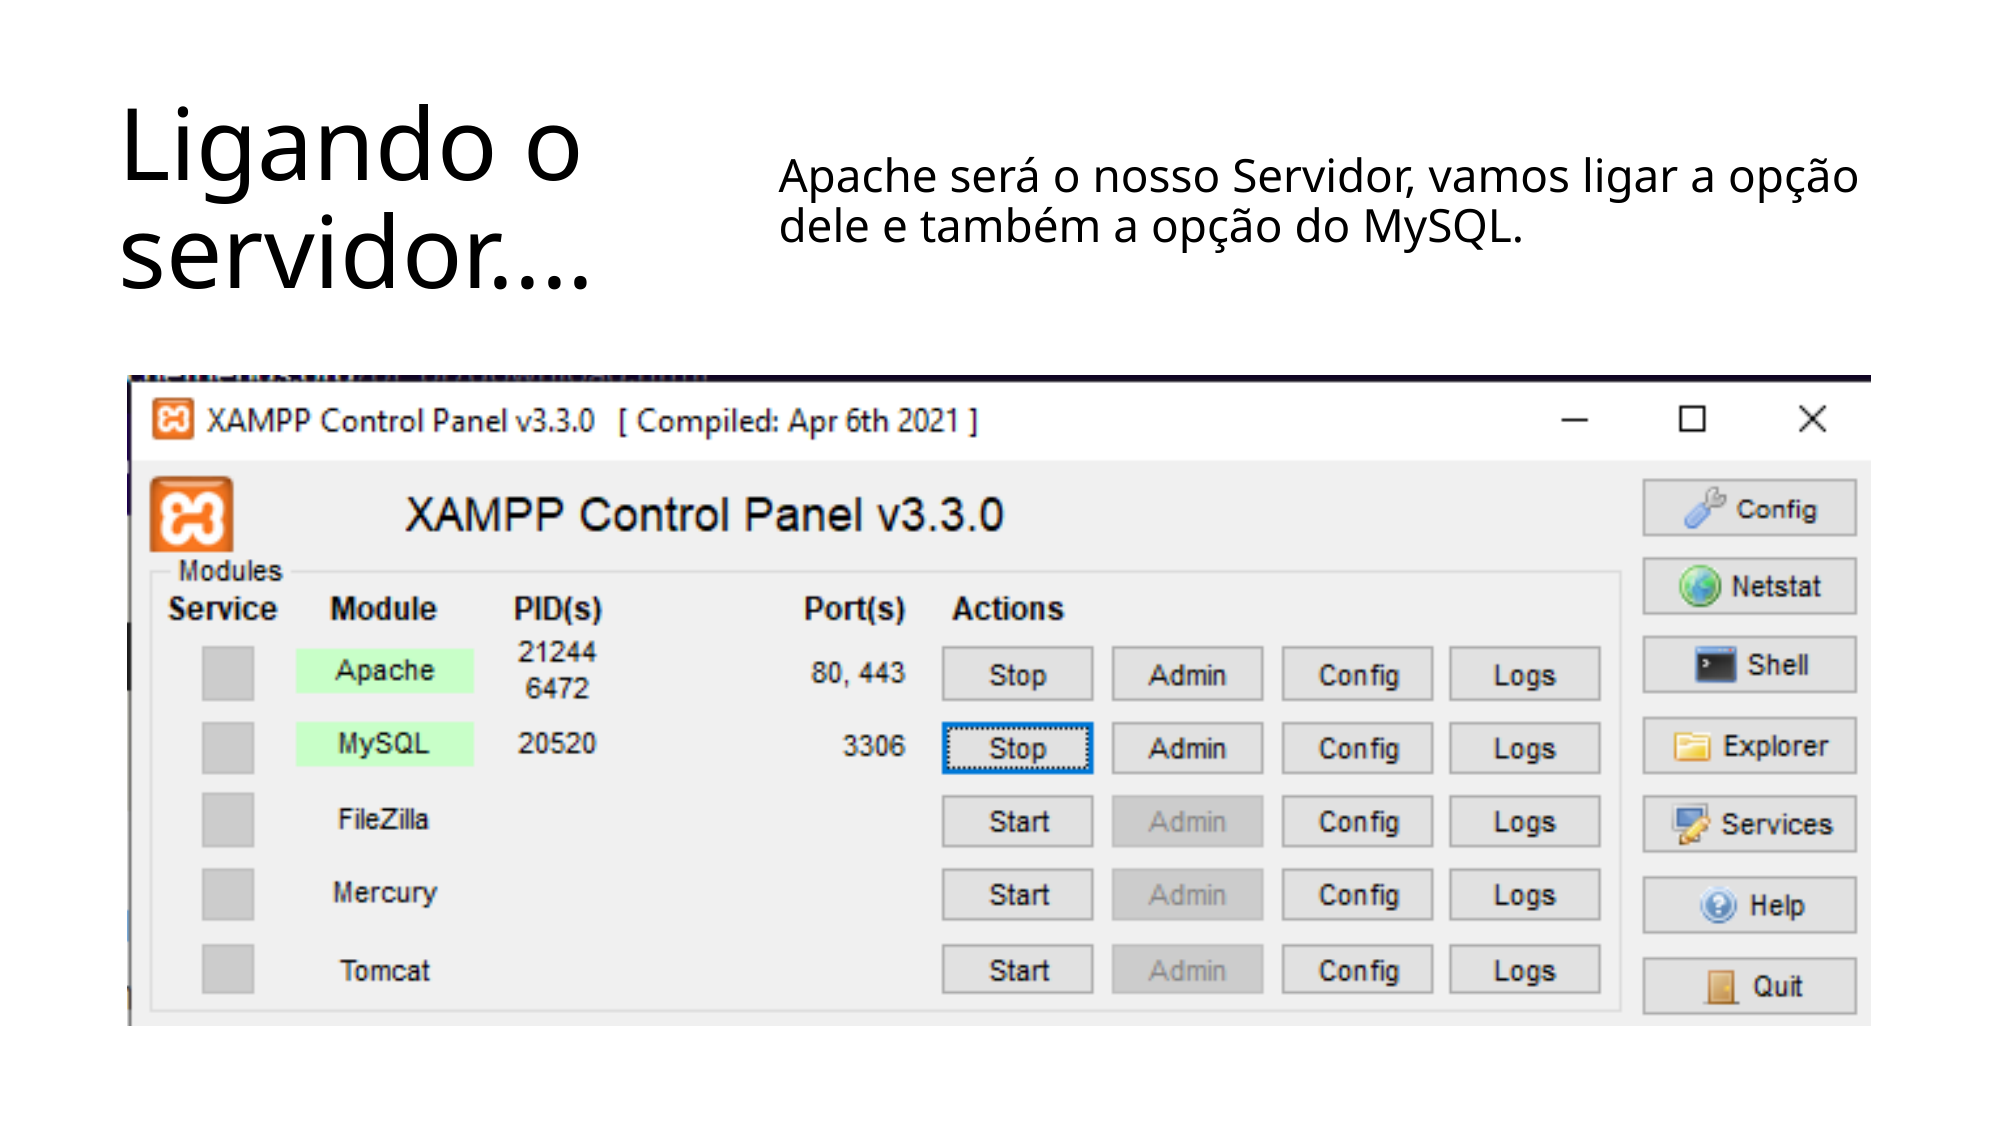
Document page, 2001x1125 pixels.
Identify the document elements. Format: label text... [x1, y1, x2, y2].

list Apache será o nosso Servidor, vamos ligar a opção dele e também a opção do MySQL. [763, 82, 1895, 323]
title Ligando o servidor.... [103, 82, 665, 323]
picture [126, 375, 1872, 1026]
